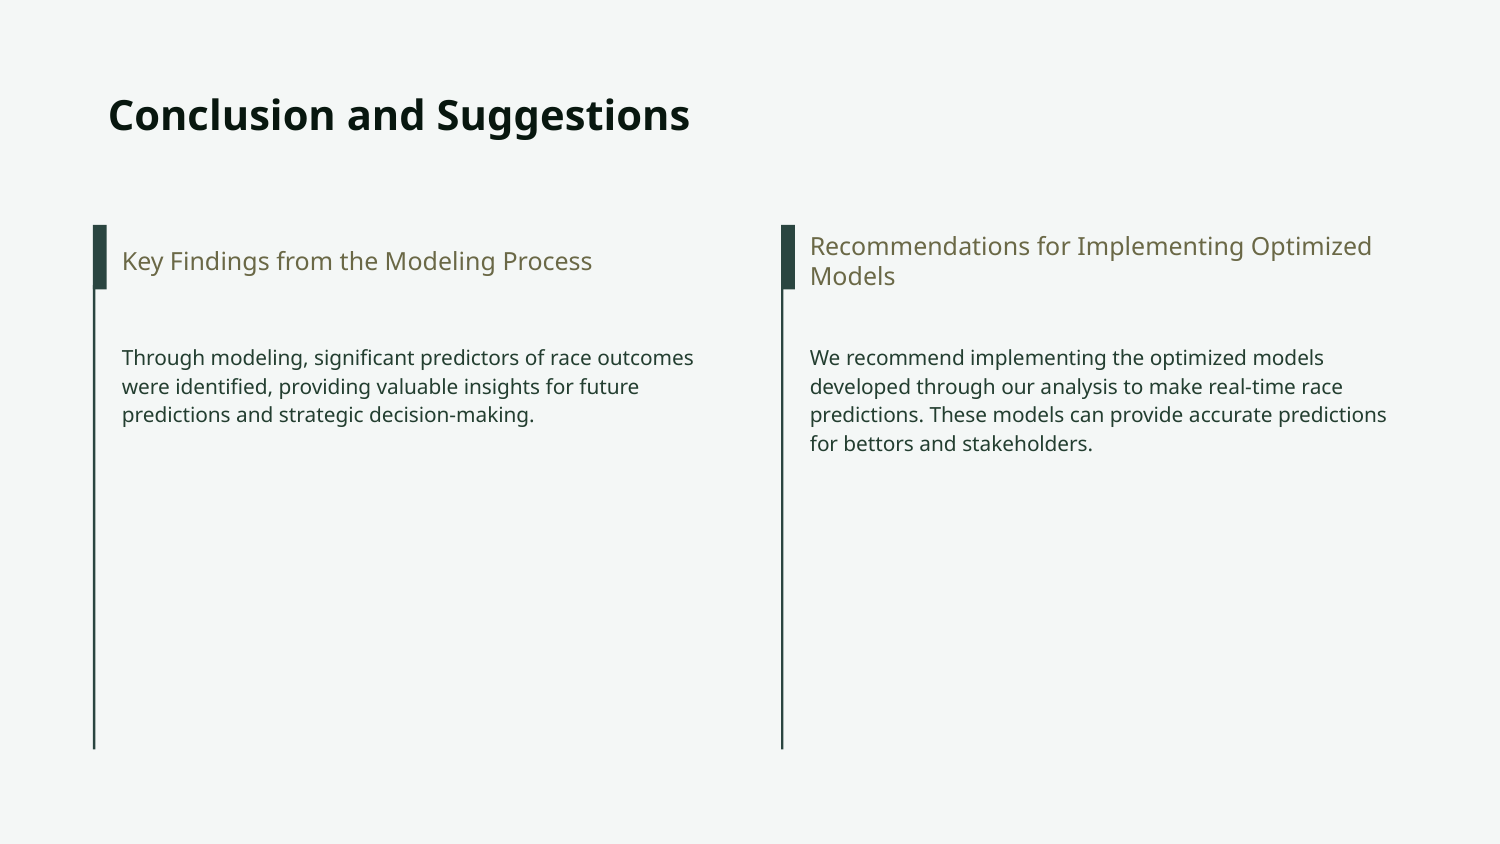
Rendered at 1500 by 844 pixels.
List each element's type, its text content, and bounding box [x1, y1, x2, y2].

subtitle Recommendations for Implementing Optimized Models [794, 224, 1408, 296]
list We recommend implementing the optimized models developed through our analysis to make real-time race predictions. These models can provide accurate predictions for bettors and stakeholders. [794, 325, 1408, 780]
list Through modeling, significant predictors of race outcomes were identified, providing valuable insights for future predictions and strategic decision-making. [106, 325, 727, 780]
title Conclusion and Suggestions [92, 66, 1408, 161]
subtitle Key Findings from the Modeling Process [106, 224, 719, 296]
